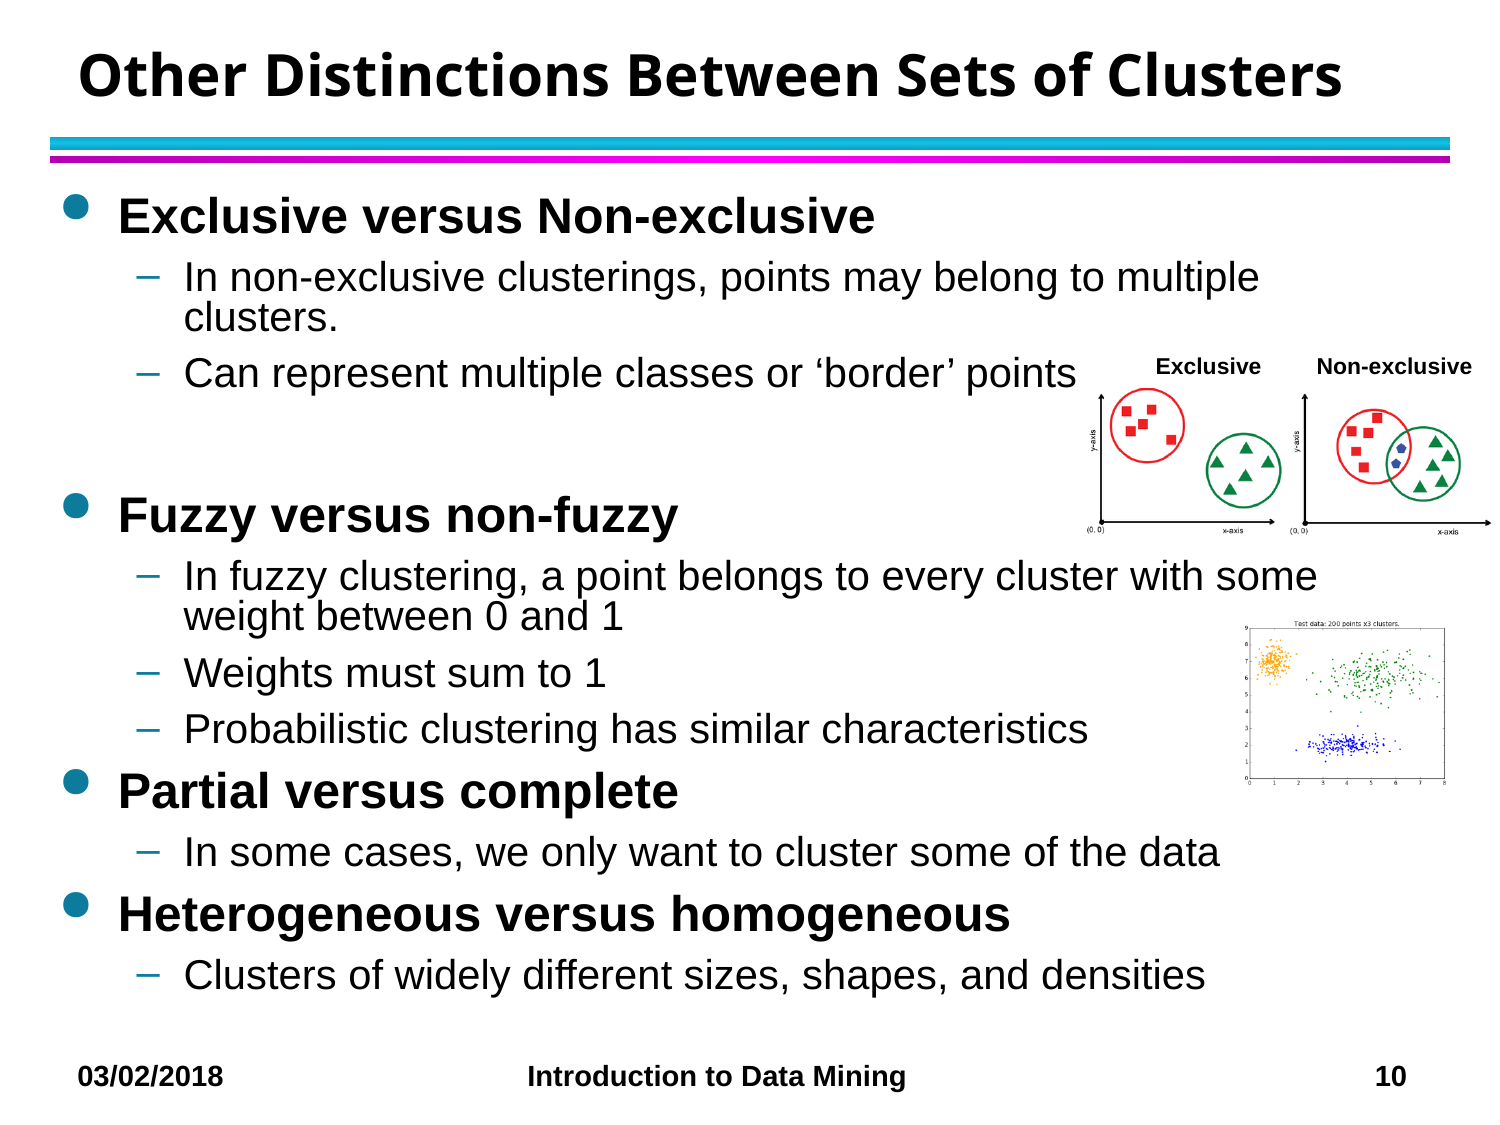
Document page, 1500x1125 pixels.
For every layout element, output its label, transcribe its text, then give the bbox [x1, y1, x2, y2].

picture [1084, 388, 1500, 540]
text_box Non-exclusive [1301, 343, 1488, 386]
title Other Distinctions Between Sets of Clusters [62, 24, 1421, 116]
text_box Exclusive [1140, 343, 1277, 386]
picture [1218, 609, 1469, 798]
list Exclusive versus Non-exclusive In non-exclusive clusterings, points may belong to multiple clusters. Can represent multiple classes or ‘border’ points Fuzzy versus non-fuzzy In fuzzy clustering, a point belongs to every cluster with some weight between 0 and 1 Weights must sum to 1 Probabilistic clustering has similar characteristics Partial versus complete In some cases, we only want to cluster some of the data Heterogeneous versus homogeneous Clusters of widely different sizes, shapes, and densities [46, 187, 1360, 1026]
